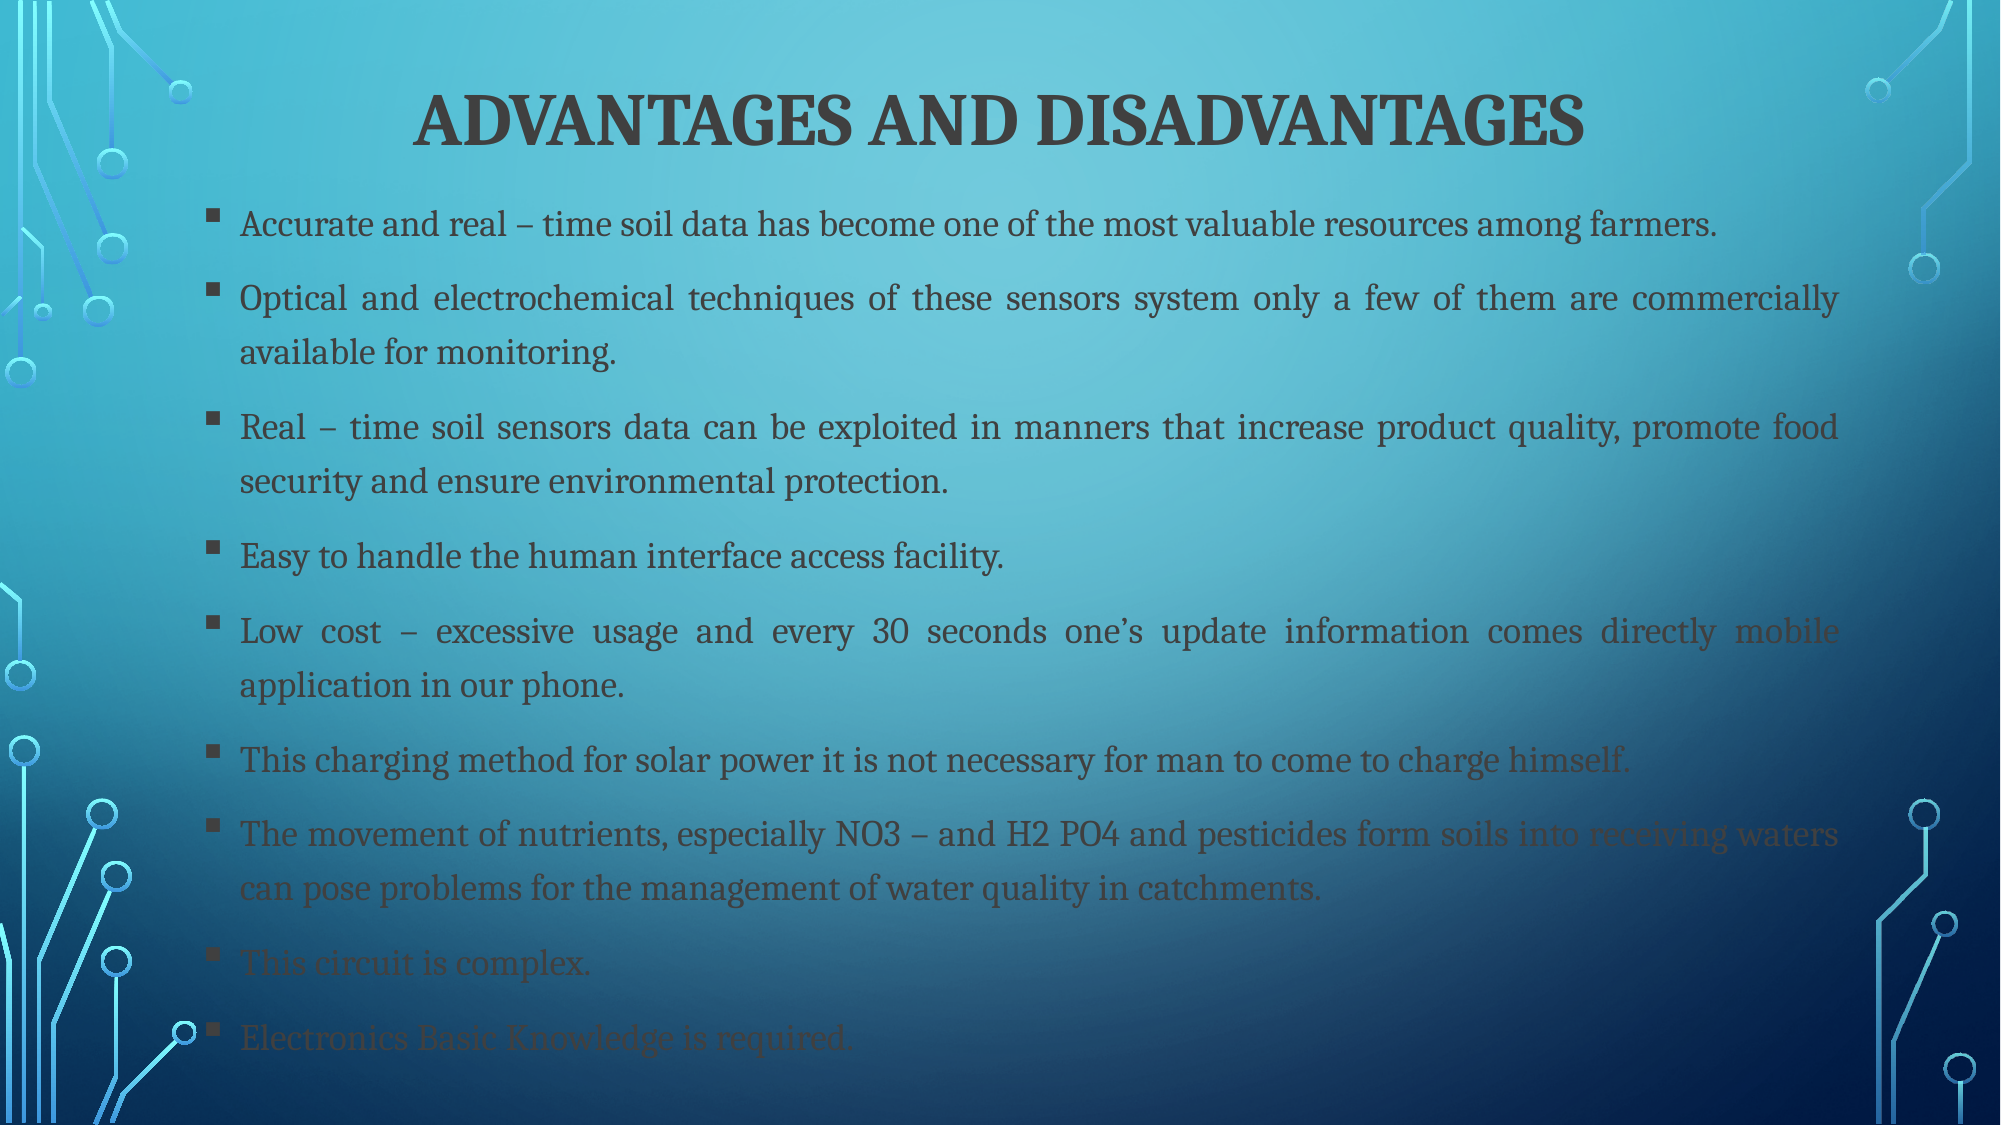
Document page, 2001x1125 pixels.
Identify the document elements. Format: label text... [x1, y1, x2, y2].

title ADVANTAGES AND DISADVANTAGES [187, 0, 1813, 182]
list Accurate and real – time soil data has become one of the most valuable resources among farmers. Optical and electrochemical techniques of these sensors system only a few of them are commercially available for monitoring. Real – time soil sensors data can be exploited in manners that increase product quality, promote food security and ensure environmental protection. Easy to handle the human interface access facility. Low cost – excessive usage and every 30 seconds one’s update information comes directly mobile application in our phone. This charging method for solar power it is not necessary for man to come to charge himself. The movement of nutrients, especially NO3 – and H2 PO4 and pesticides form soils into receiving waters can pose problems for the management of water quality in catchments. This circuit is complex. Electronics Basic Knowledge is required. [187, 182, 1857, 979]
